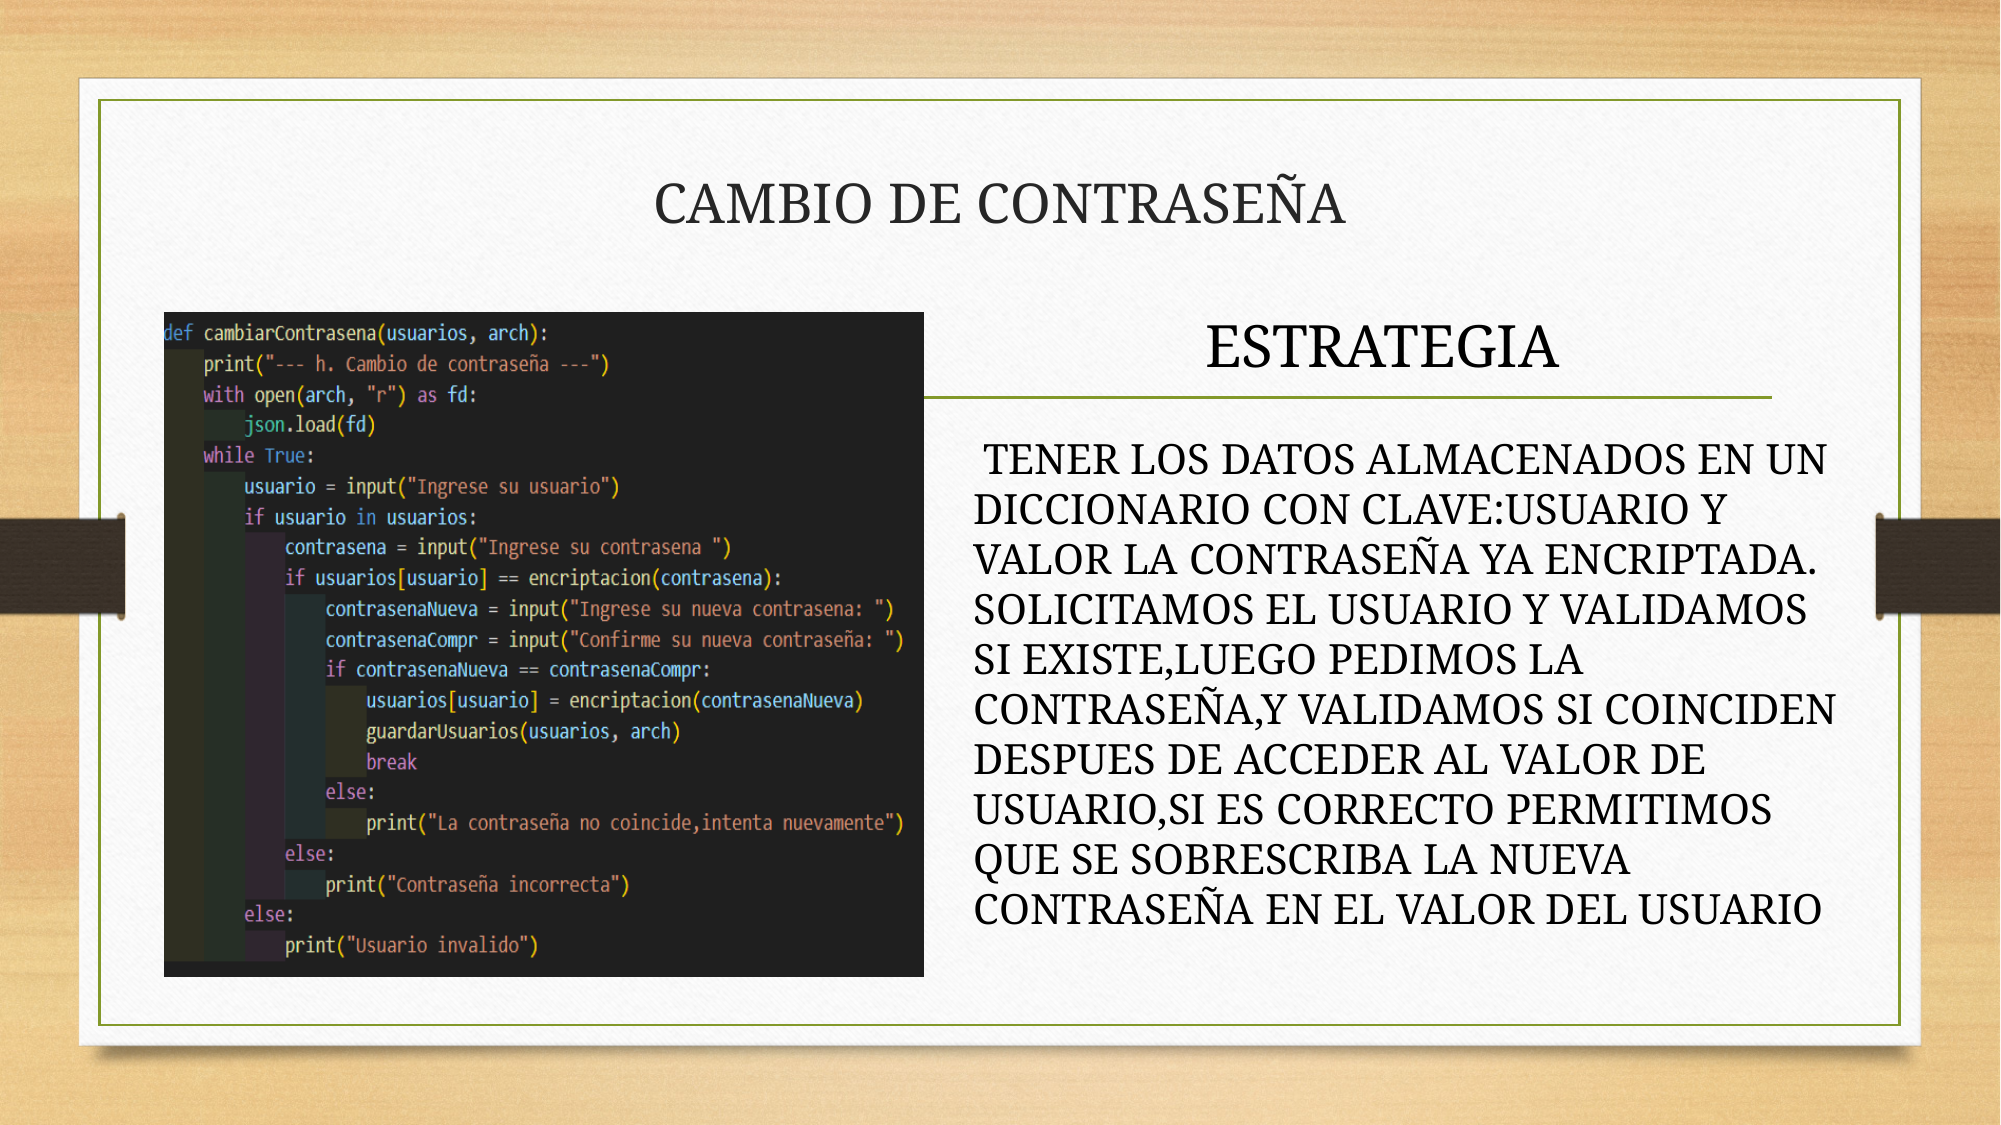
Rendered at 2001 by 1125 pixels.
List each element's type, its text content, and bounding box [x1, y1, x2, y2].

picture [0, 0, 2001, 1125]
title CAMBIO DE CONTRASEÑA [212, 161, 1788, 243]
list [163, 312, 924, 977]
text_box TENER LOS DATOS ALMACENADOS EN UN DICCIONARIO CON CLAVE:USUARIO Y VALOR LA CONTRASEÑA YA ENCRIPTADA. SOLICITAMOS EL USUARIO Y VALIDAMOS SI EXISTE,LUEGO PEDIMOS LA CONTRASEÑA,Y VALIDAMOS SI COINCIDEN DESPUES DE ACCEDER AL VALOR DE USUARIO,SI ES CORRECTO PERMITIMOS QUE SE SOBRESCRIBA LA NUEVA CONTRASEÑA EN EL VALOR DEL USUARIO [958, 425, 1856, 941]
text_box ESTRATEGIA [1190, 301, 1856, 387]
